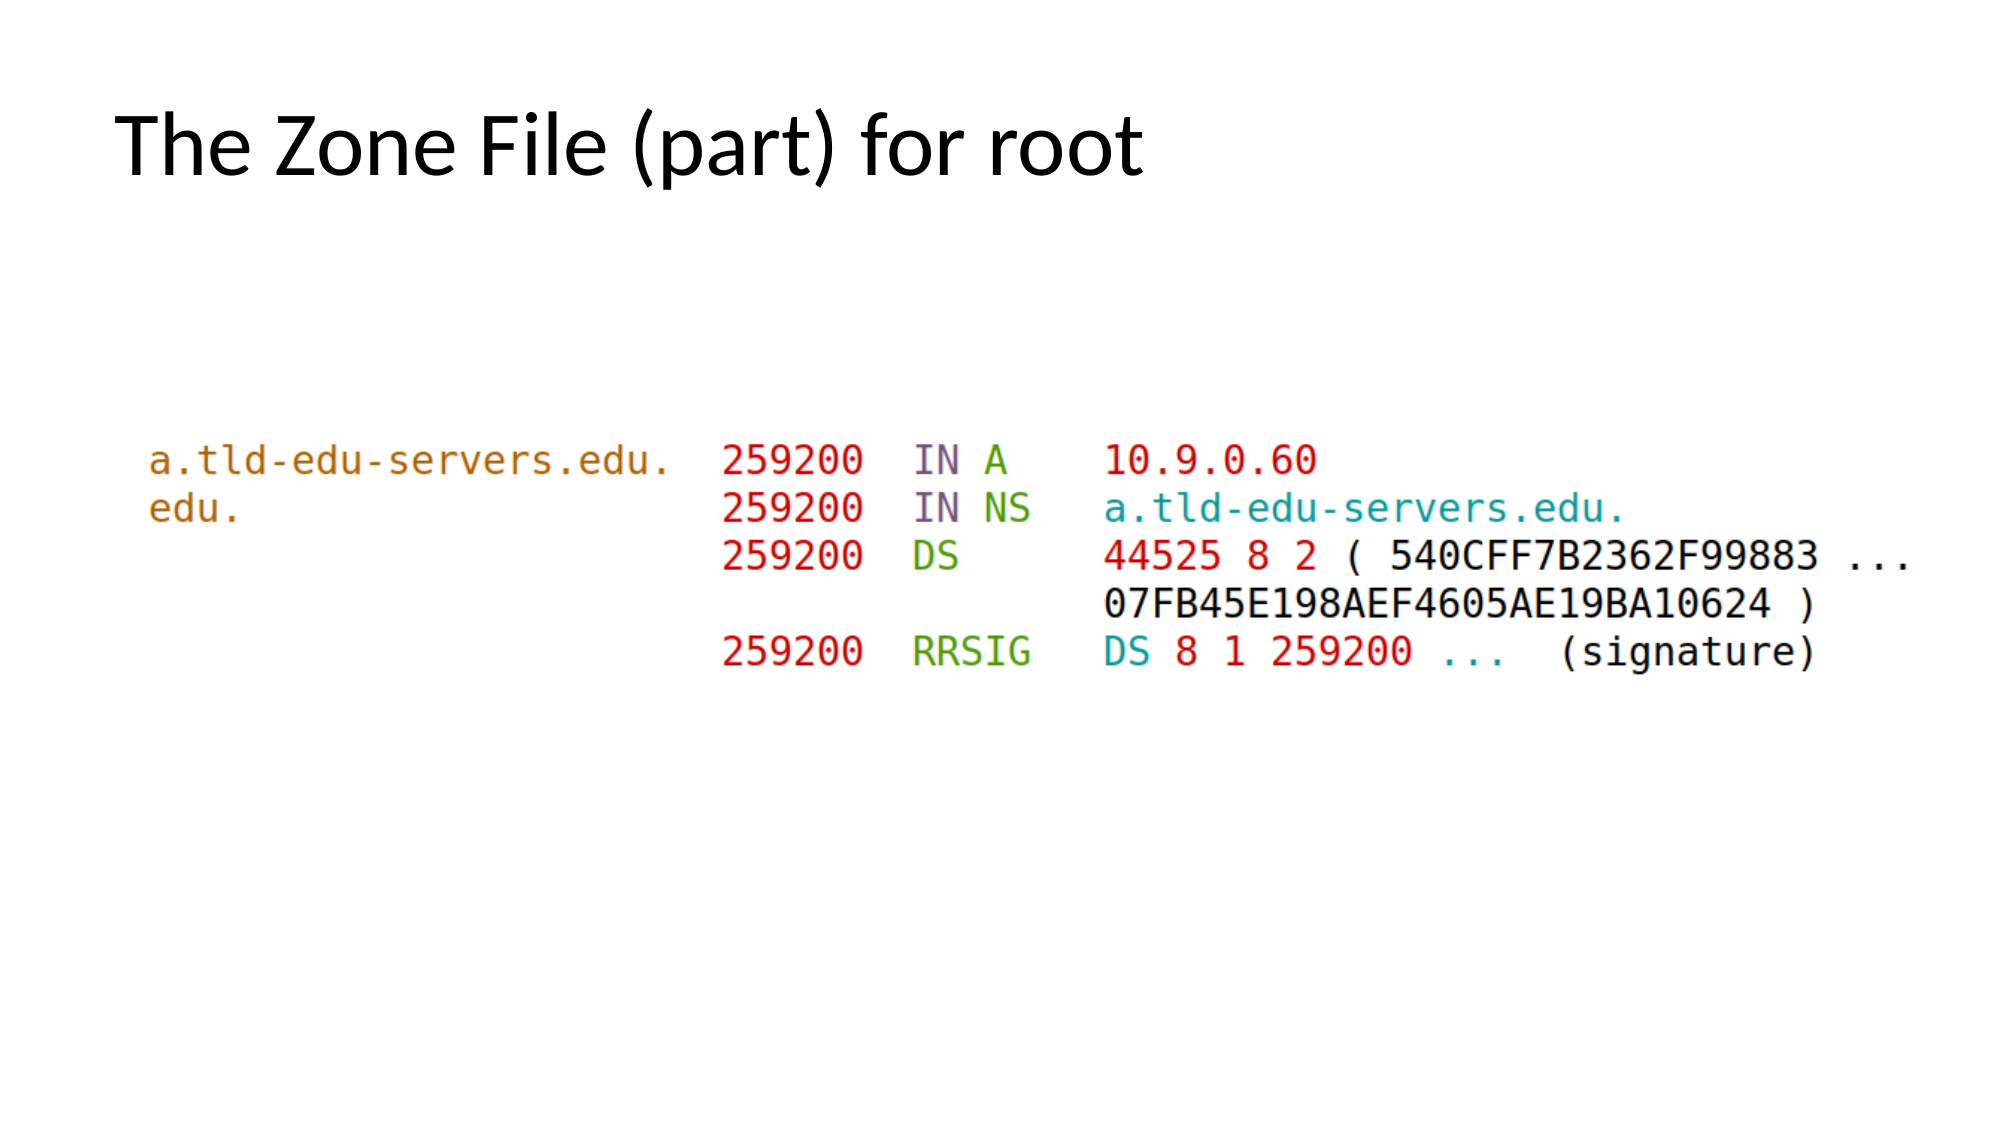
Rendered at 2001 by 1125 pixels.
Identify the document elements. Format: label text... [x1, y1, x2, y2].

picture [149, 431, 1921, 694]
title The Zone File (part) for root [99, 45, 1900, 233]
